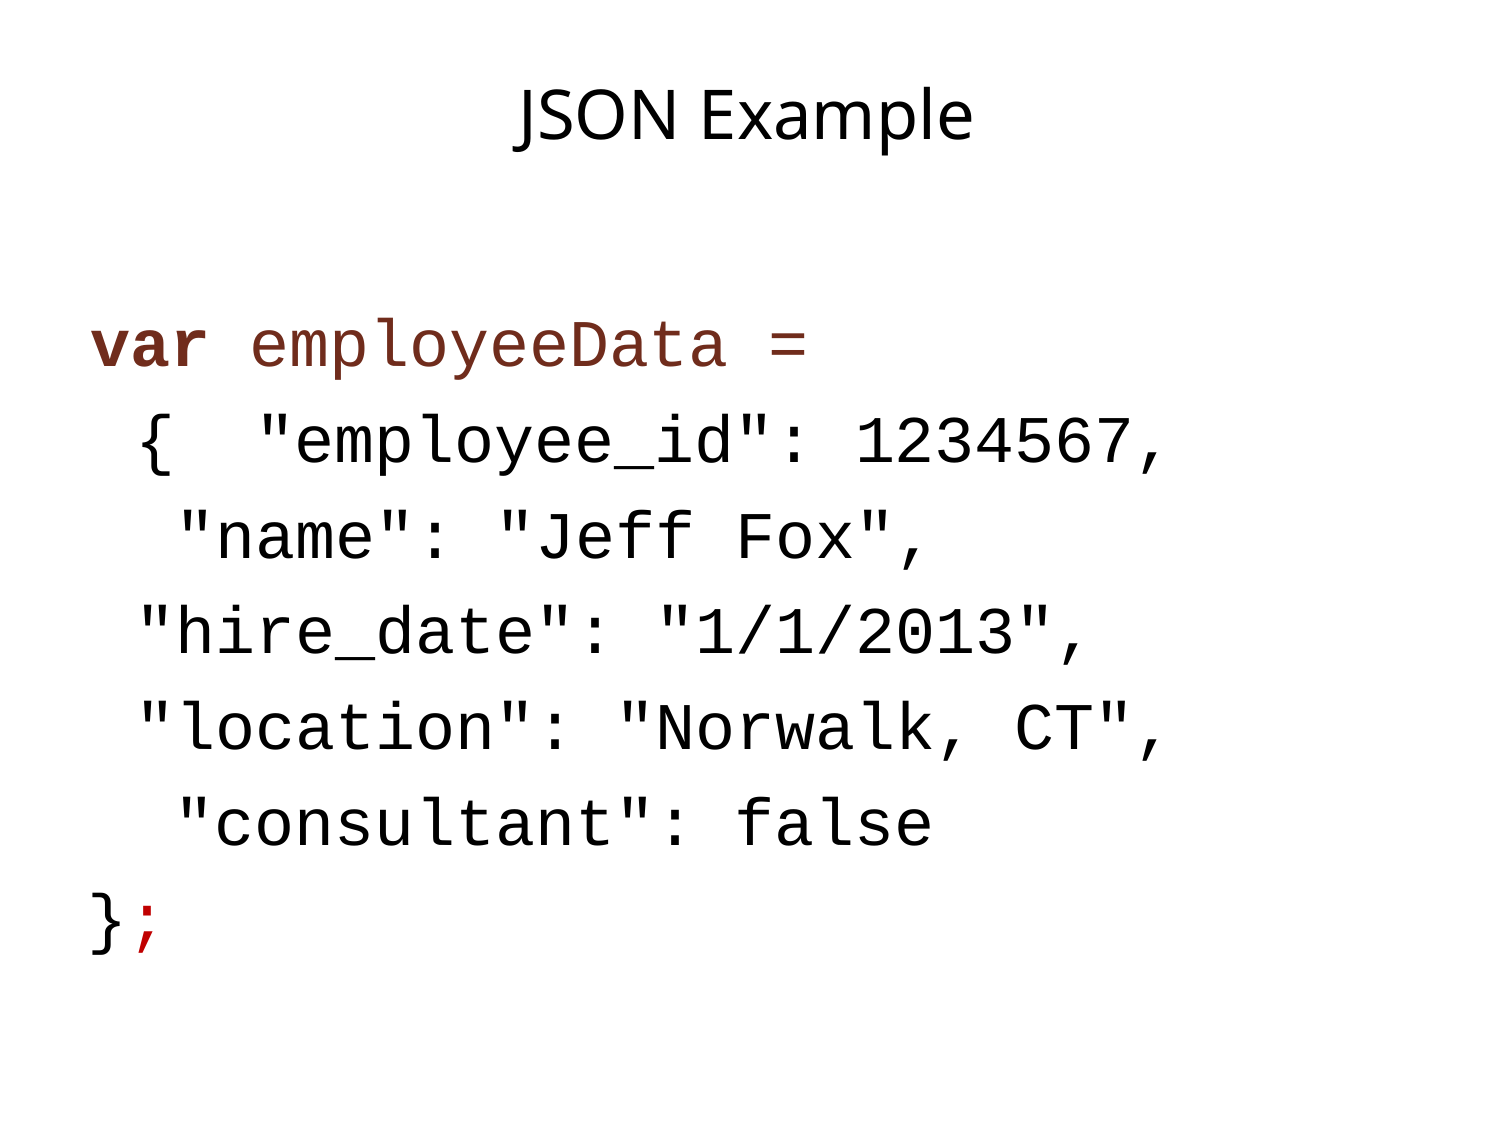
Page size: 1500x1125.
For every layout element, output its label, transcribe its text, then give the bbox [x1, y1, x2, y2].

title JSON Example [516, 16, 983, 207]
text_box var employeeData = { "employee_id": 1234567, "name": "Jeff Fox", "hire_date": "1/1/2013", "location": "Norwalk, CT", "consultant": false }; [87, 281, 1180, 956]
